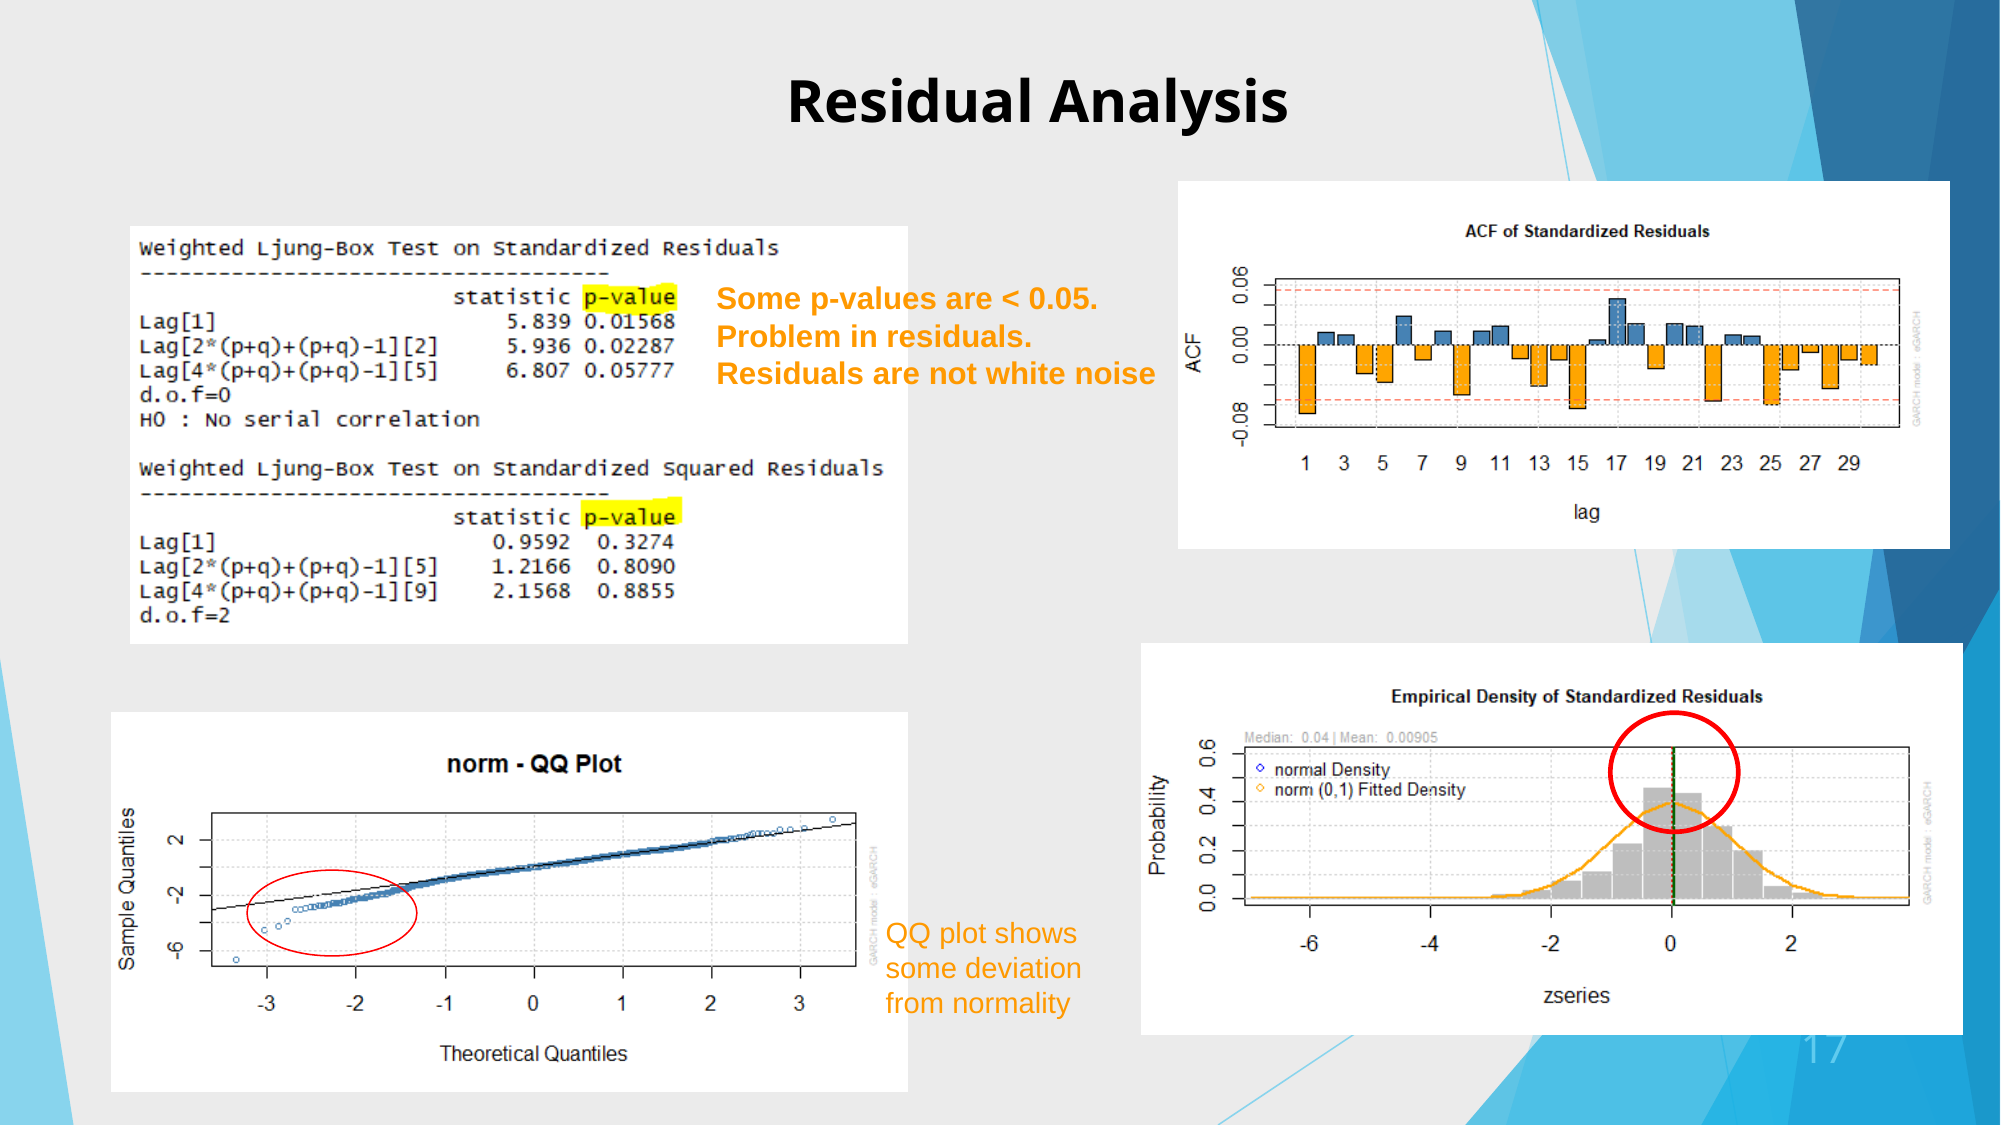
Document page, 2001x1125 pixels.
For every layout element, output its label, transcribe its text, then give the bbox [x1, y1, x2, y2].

picture [1141, 643, 1963, 1035]
text_box Residual Analysis [324, 57, 1752, 143]
text_box Some p-values are < 0.05. Problem in residuals. Residuals are not white noise [913, 263, 1173, 412]
text_box QQ plot shows some deviation from normality [912, 899, 1130, 1092]
picture [129, 225, 908, 645]
picture [1178, 181, 1951, 550]
slide_number 17 [1751, 1043, 1864, 1081]
picture [110, 712, 908, 1092]
